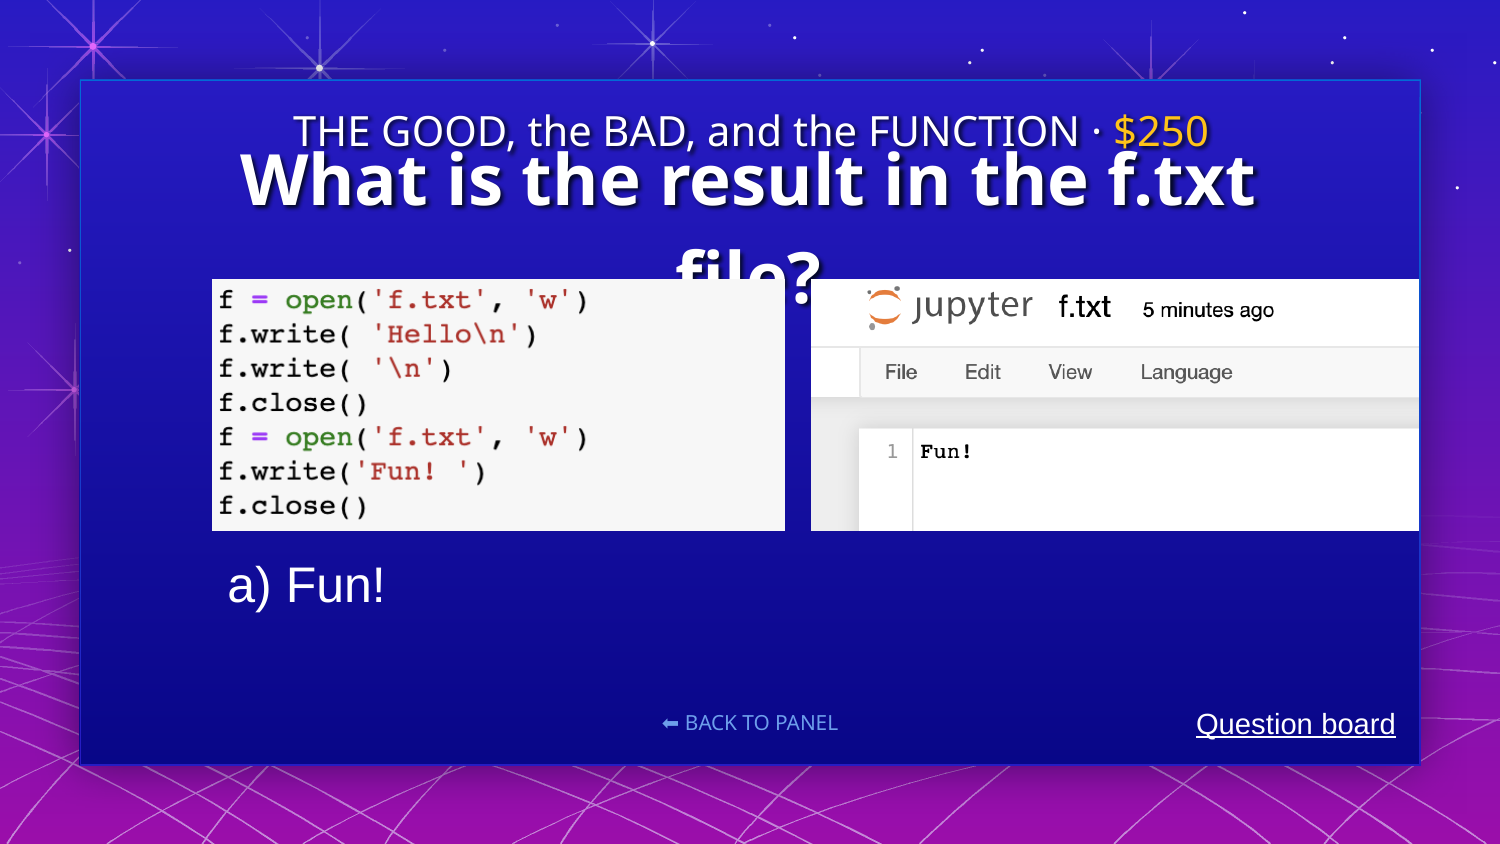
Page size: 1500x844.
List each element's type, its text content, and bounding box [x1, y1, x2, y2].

text_box Question board [1181, 698, 1429, 748]
picture [212, 279, 785, 532]
picture [811, 279, 1419, 532]
text_box What is the result in the f.txt file? [167, 0, 1330, 482]
text_box a) Fun! [212, 544, 468, 680]
